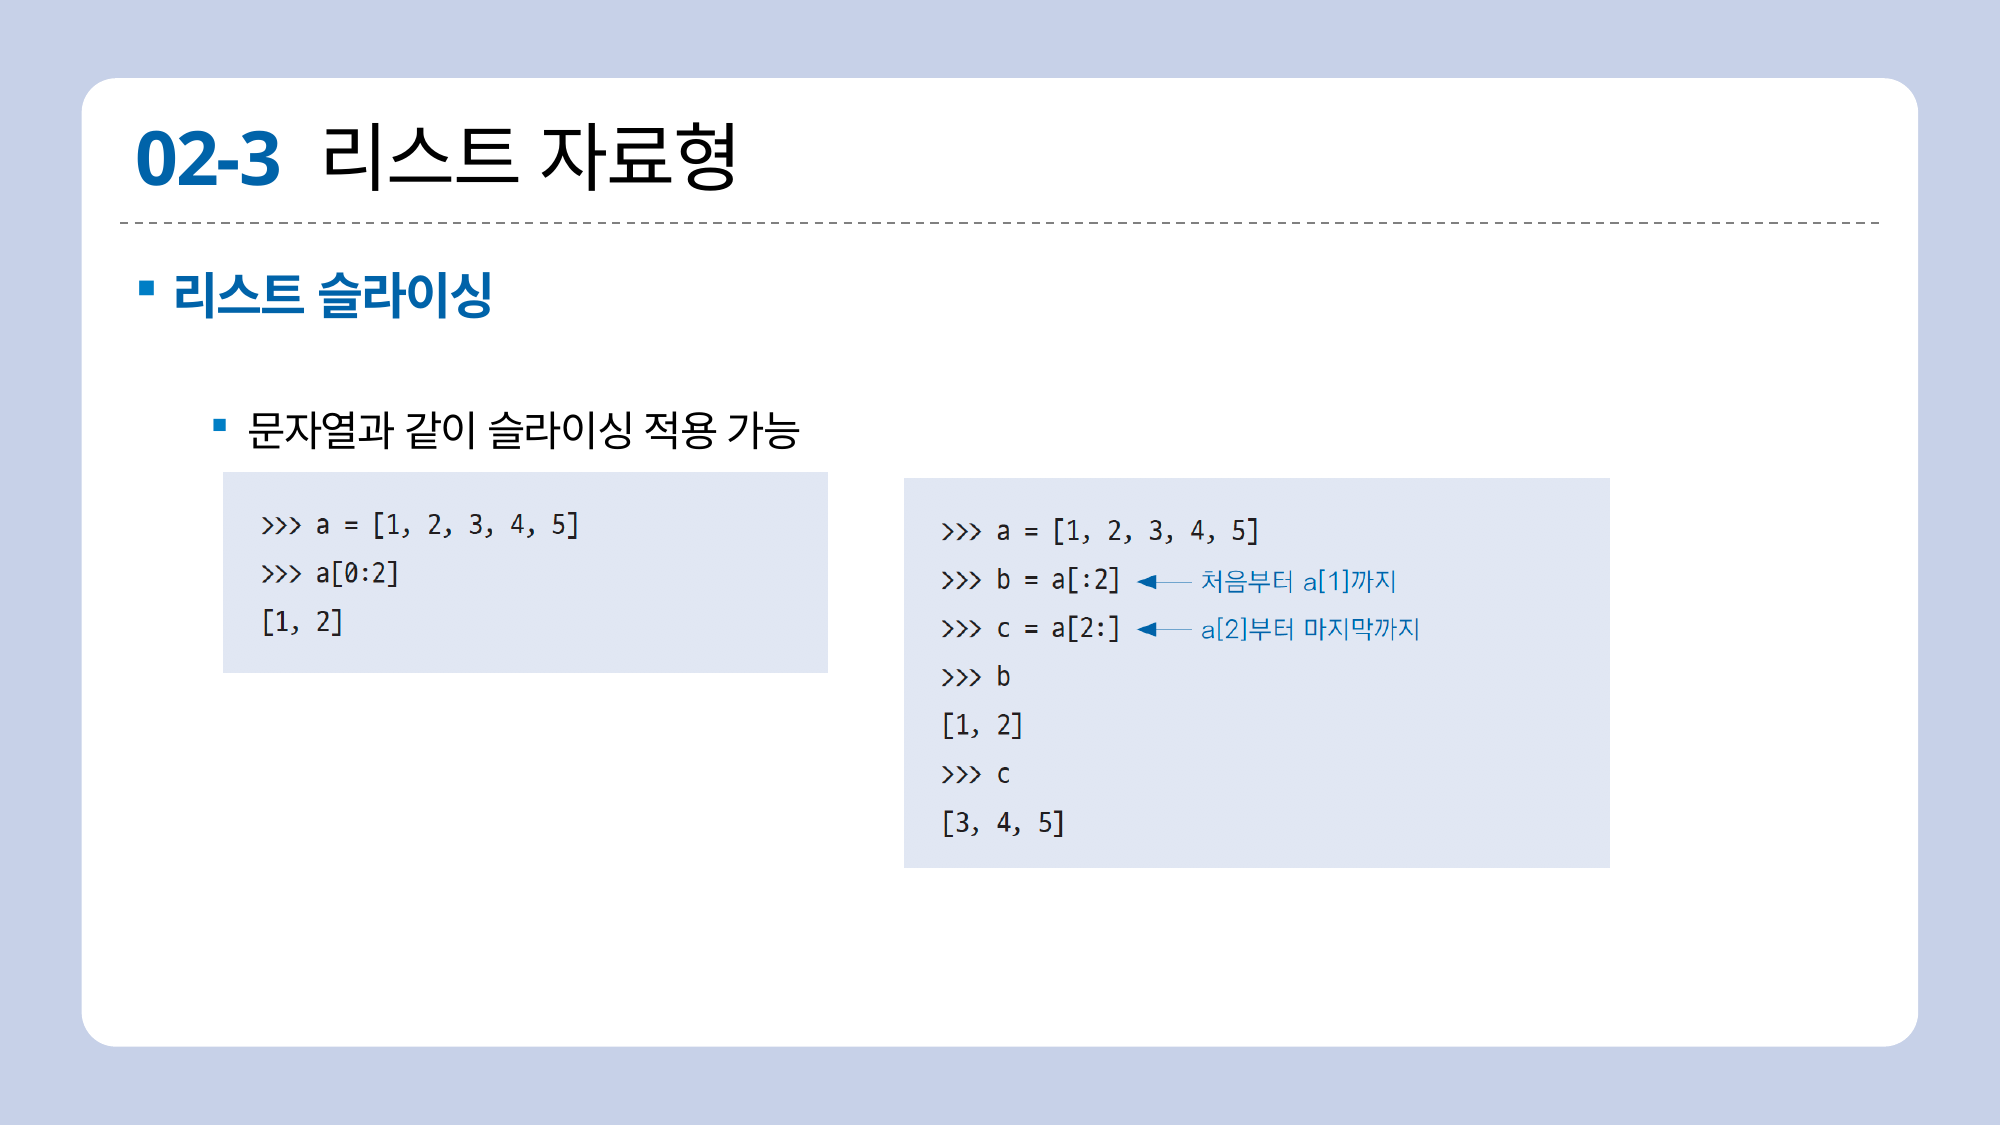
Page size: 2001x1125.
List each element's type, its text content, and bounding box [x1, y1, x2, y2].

picture [222, 471, 828, 673]
list 리스트 슬라이싱 문자열과 같이 슬라이싱 적용 가능 [120, 257, 1880, 1009]
title 02-3 리스트 자료형 [120, 109, 1880, 209]
picture [903, 478, 1610, 868]
